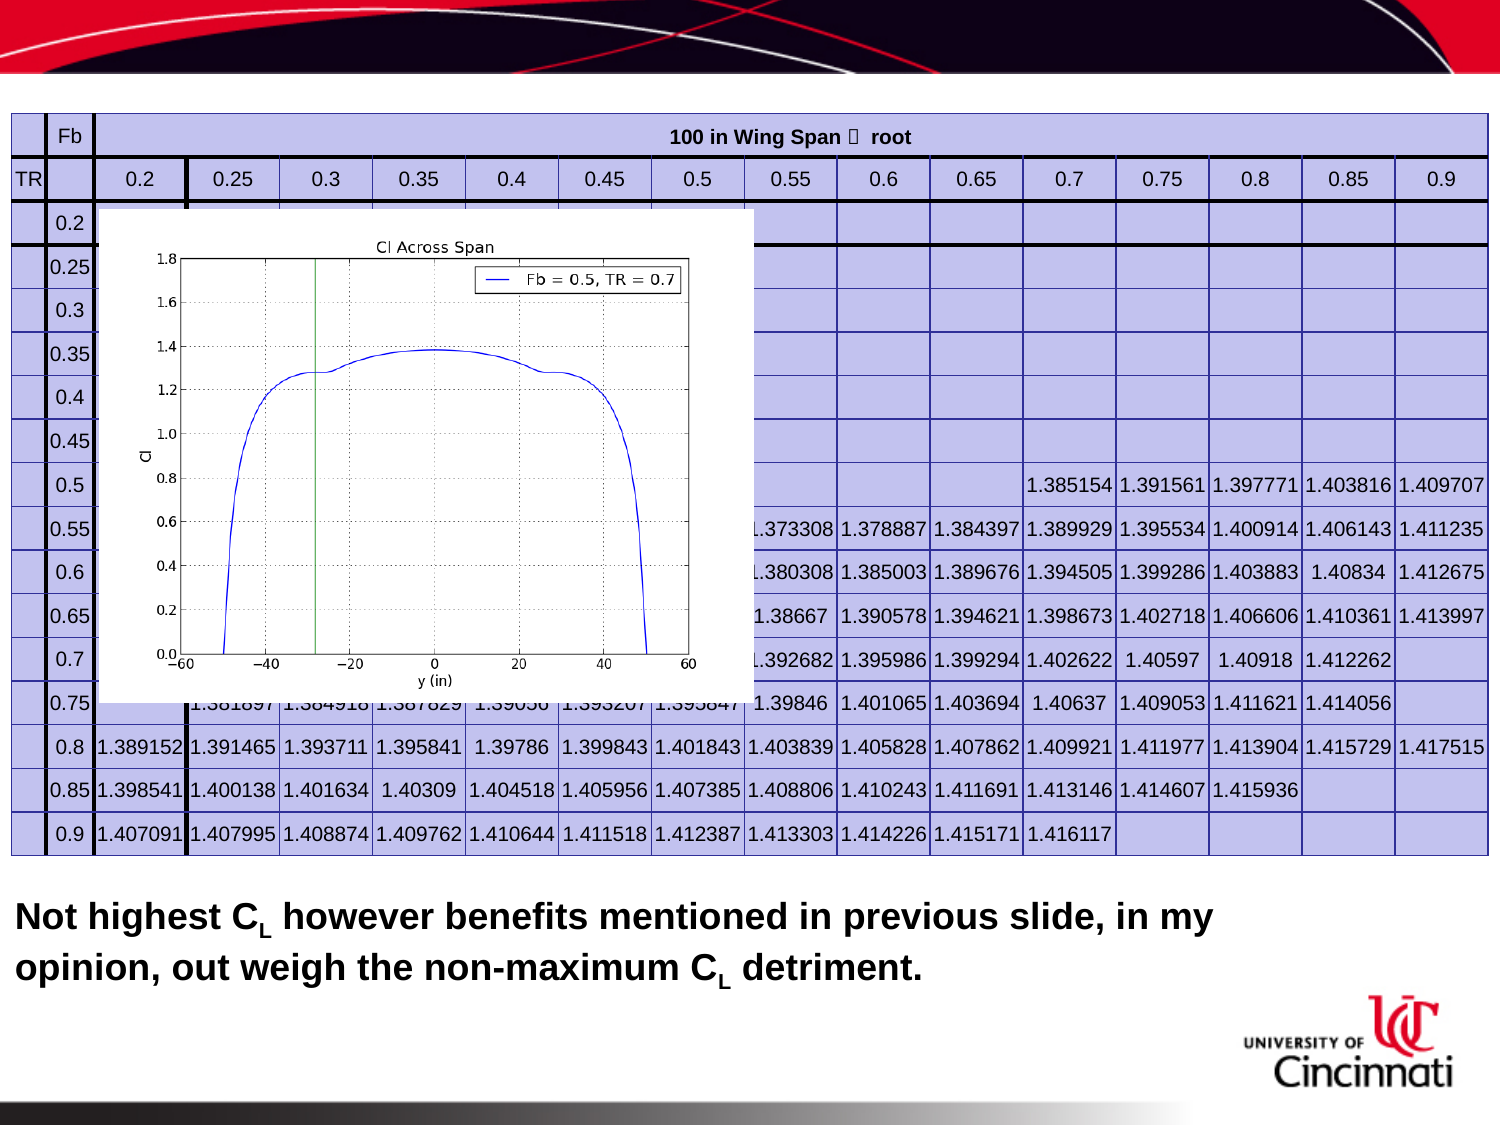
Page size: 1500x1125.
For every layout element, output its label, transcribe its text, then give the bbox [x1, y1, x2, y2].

text_box Not highest CL however benefits mentioned in previous slide, in my opinion, out weigh the non-maximum CL detriment. [0, 884, 1319, 1002]
picture [0, 986, 1500, 1125]
picture [0, 0, 1500, 74]
picture [99, 209, 754, 704]
